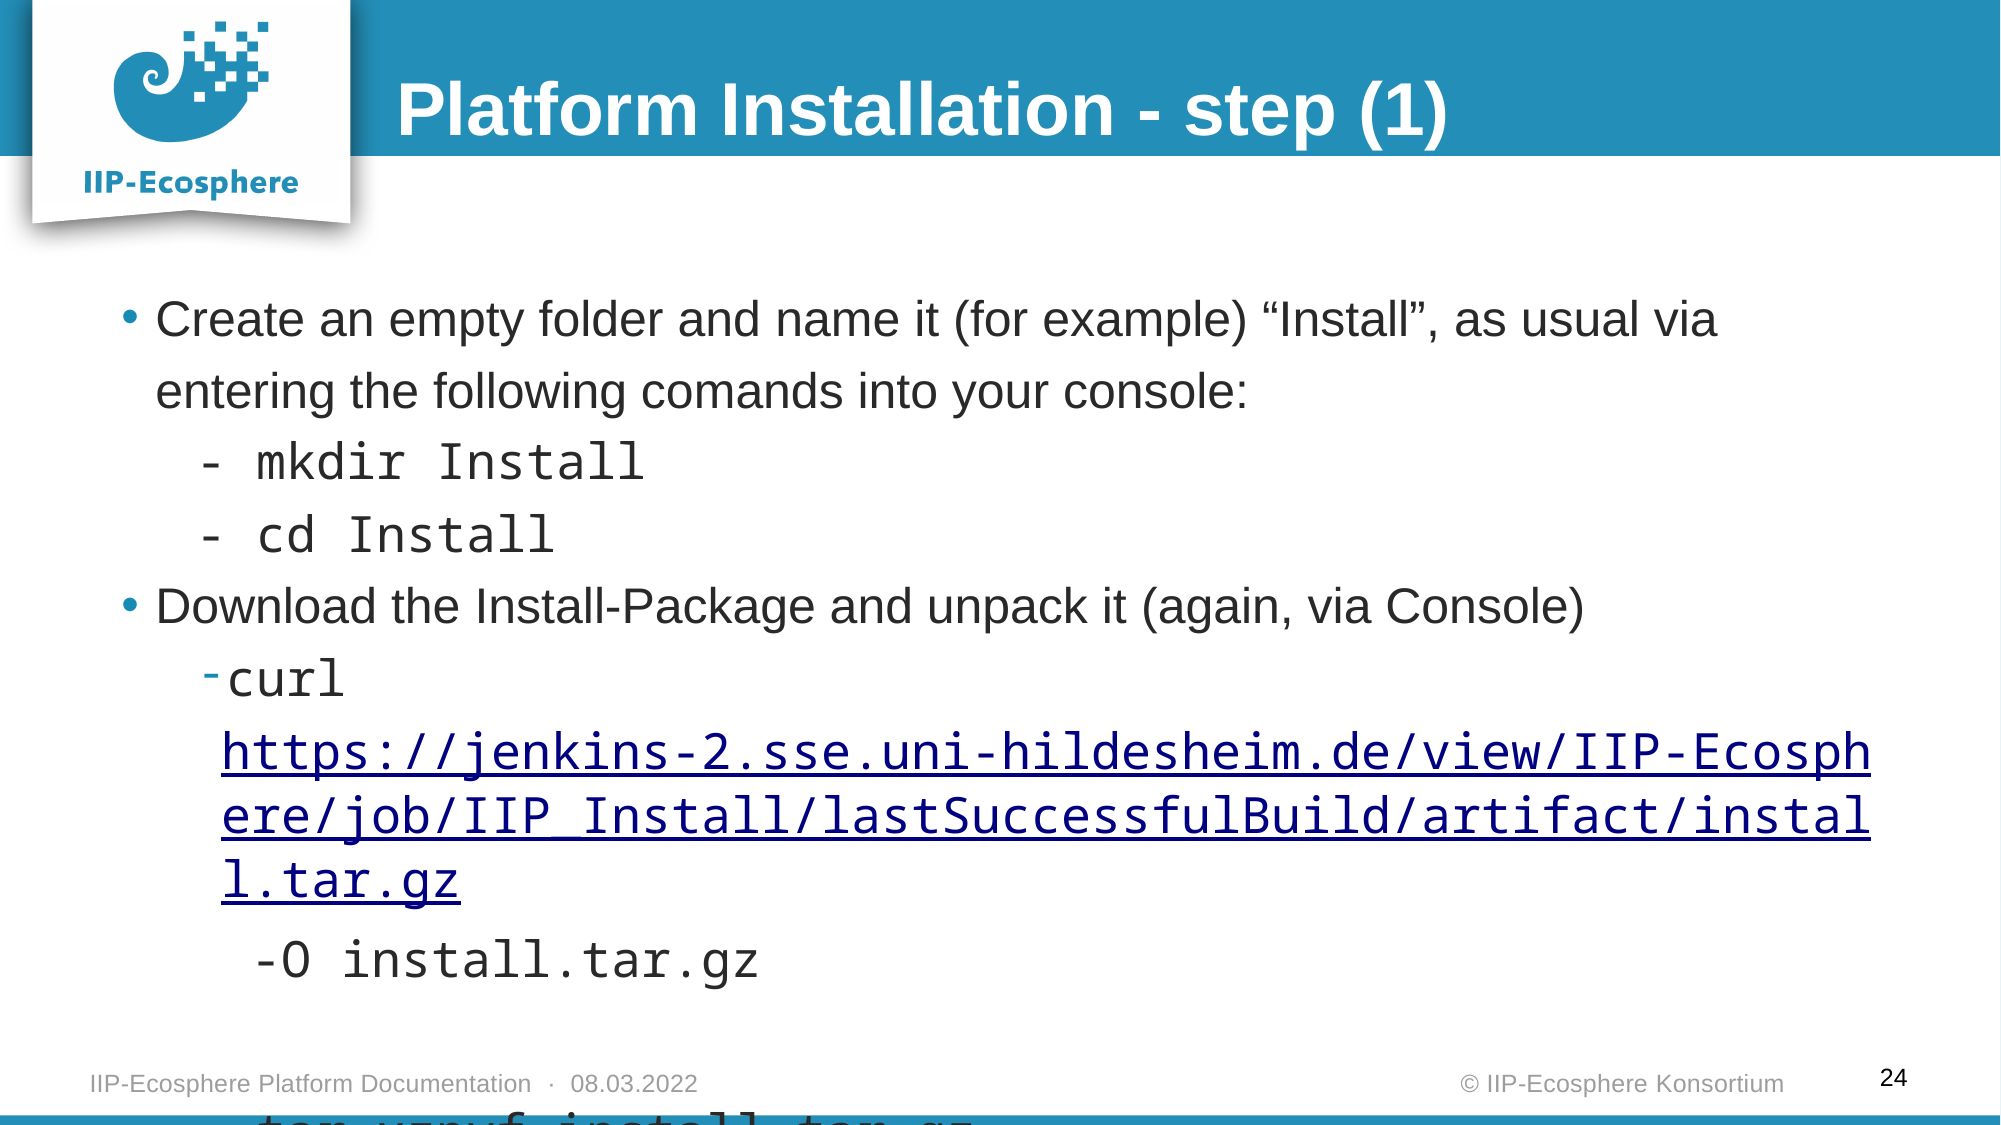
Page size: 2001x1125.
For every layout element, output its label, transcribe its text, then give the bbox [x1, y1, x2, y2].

list Platform Installation - step (1) [388, 43, 1964, 158]
picture [41, 6, 341, 203]
list Create an empty folder and name it (for example) “Install”, as usual via entering the following comands into your console: - mkdir Install - cd Install Download the Install-Package and unpack it (again, via Console) curl https://jenkins-2.sse.uni-hildesheim.de/view/IIP-Ecosphere/job/IIP_Install/lastSuccessfulBuild/artifact/install.tar.gz -O install.tar.gz - tar xzpvf install.tar.gz [106, 266, 1902, 1017]
